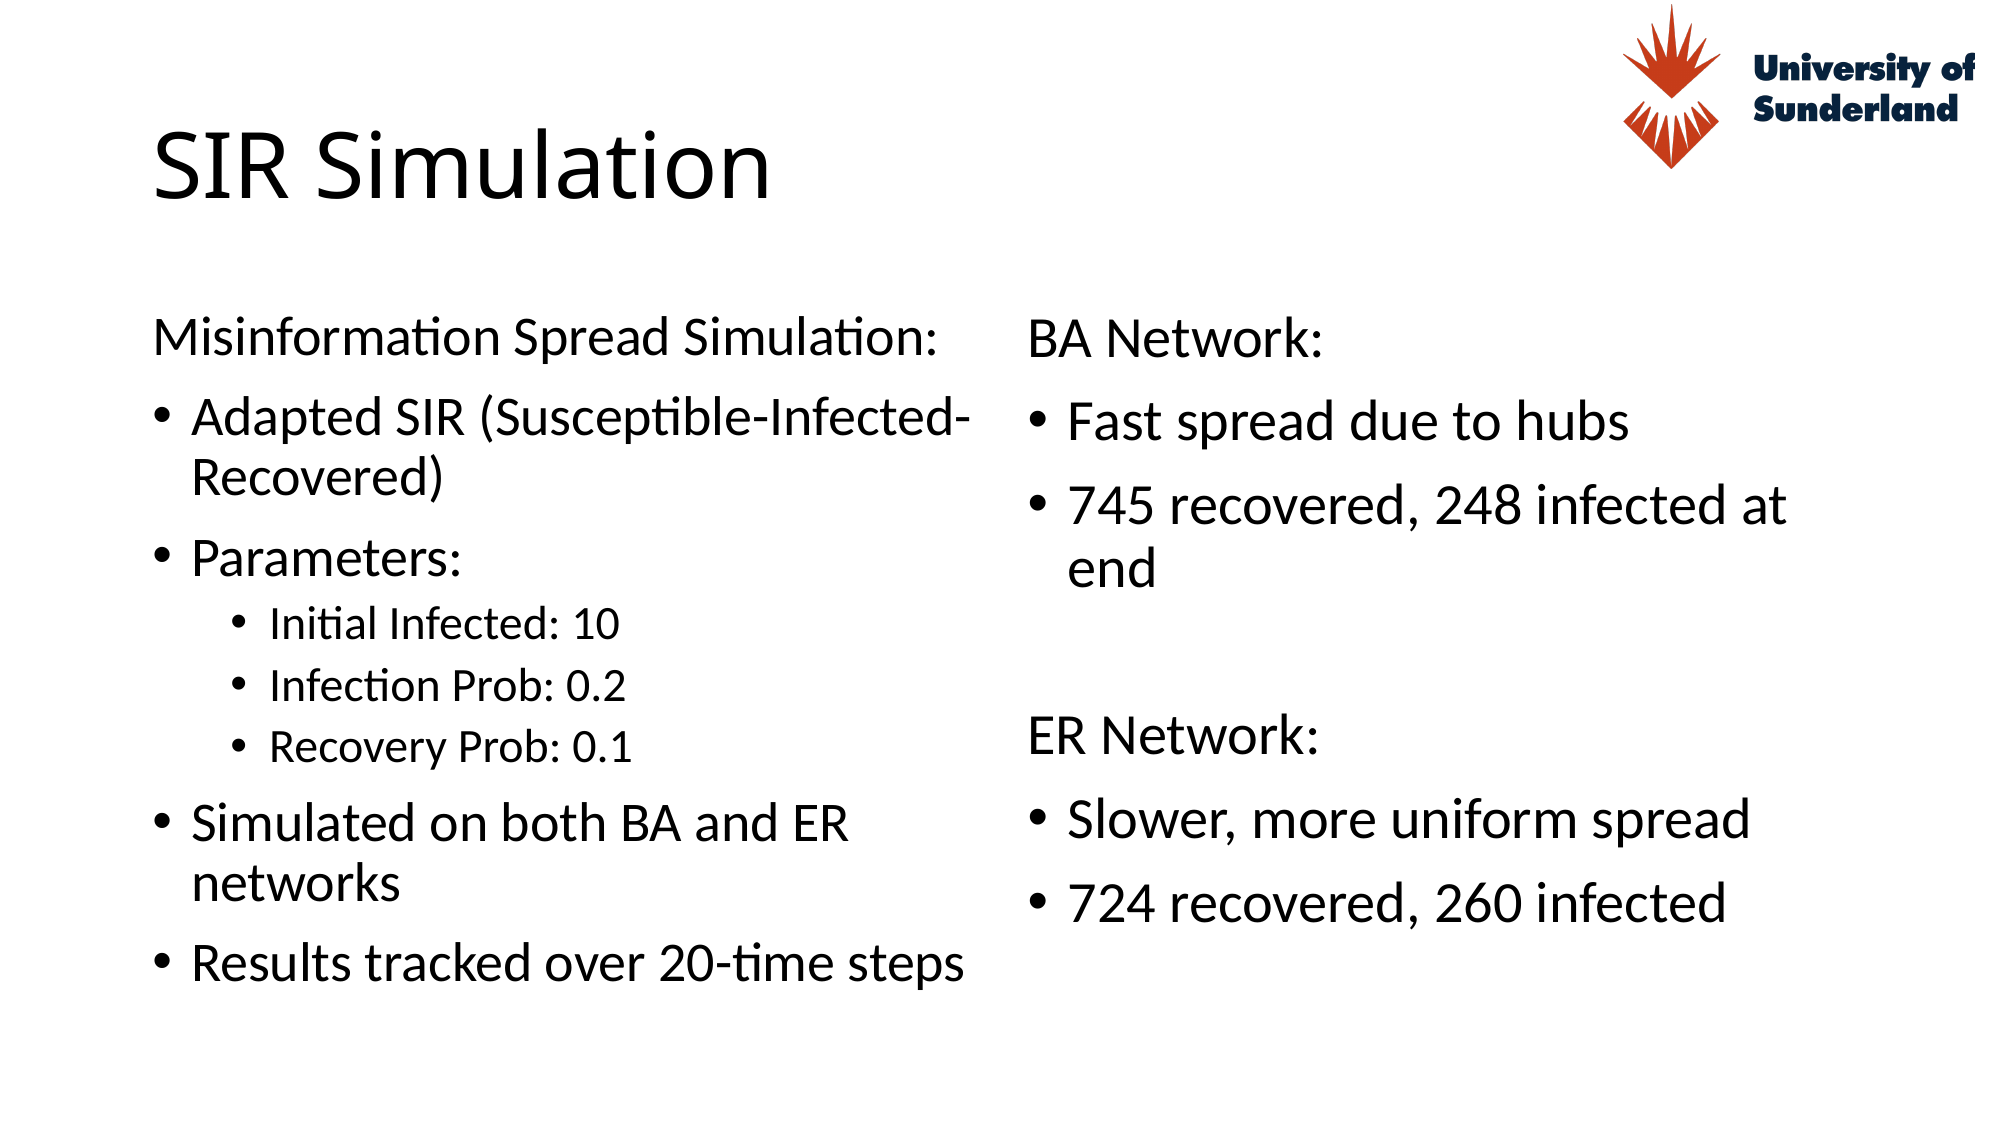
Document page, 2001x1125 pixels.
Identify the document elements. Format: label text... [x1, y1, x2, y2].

list BA Network: Fast spread due to hubs 745 recovered, 248 infected at end ER Network: Slower, more uniform spread 724 recovered, 260 infected [1012, 299, 1863, 1014]
title SIR Simulation [137, 59, 1863, 278]
picture [1623, 4, 1975, 169]
list Misinformation Spread Simulation: Adapted SIR (Susceptible-Infected-Recovered) Parameters: Initial Infected: 10 Infection Prob: 0.2 Recovery Prob: 0.1 Simulated on both BA and ER networks Results tracked over 20-time steps [137, 299, 988, 1014]
